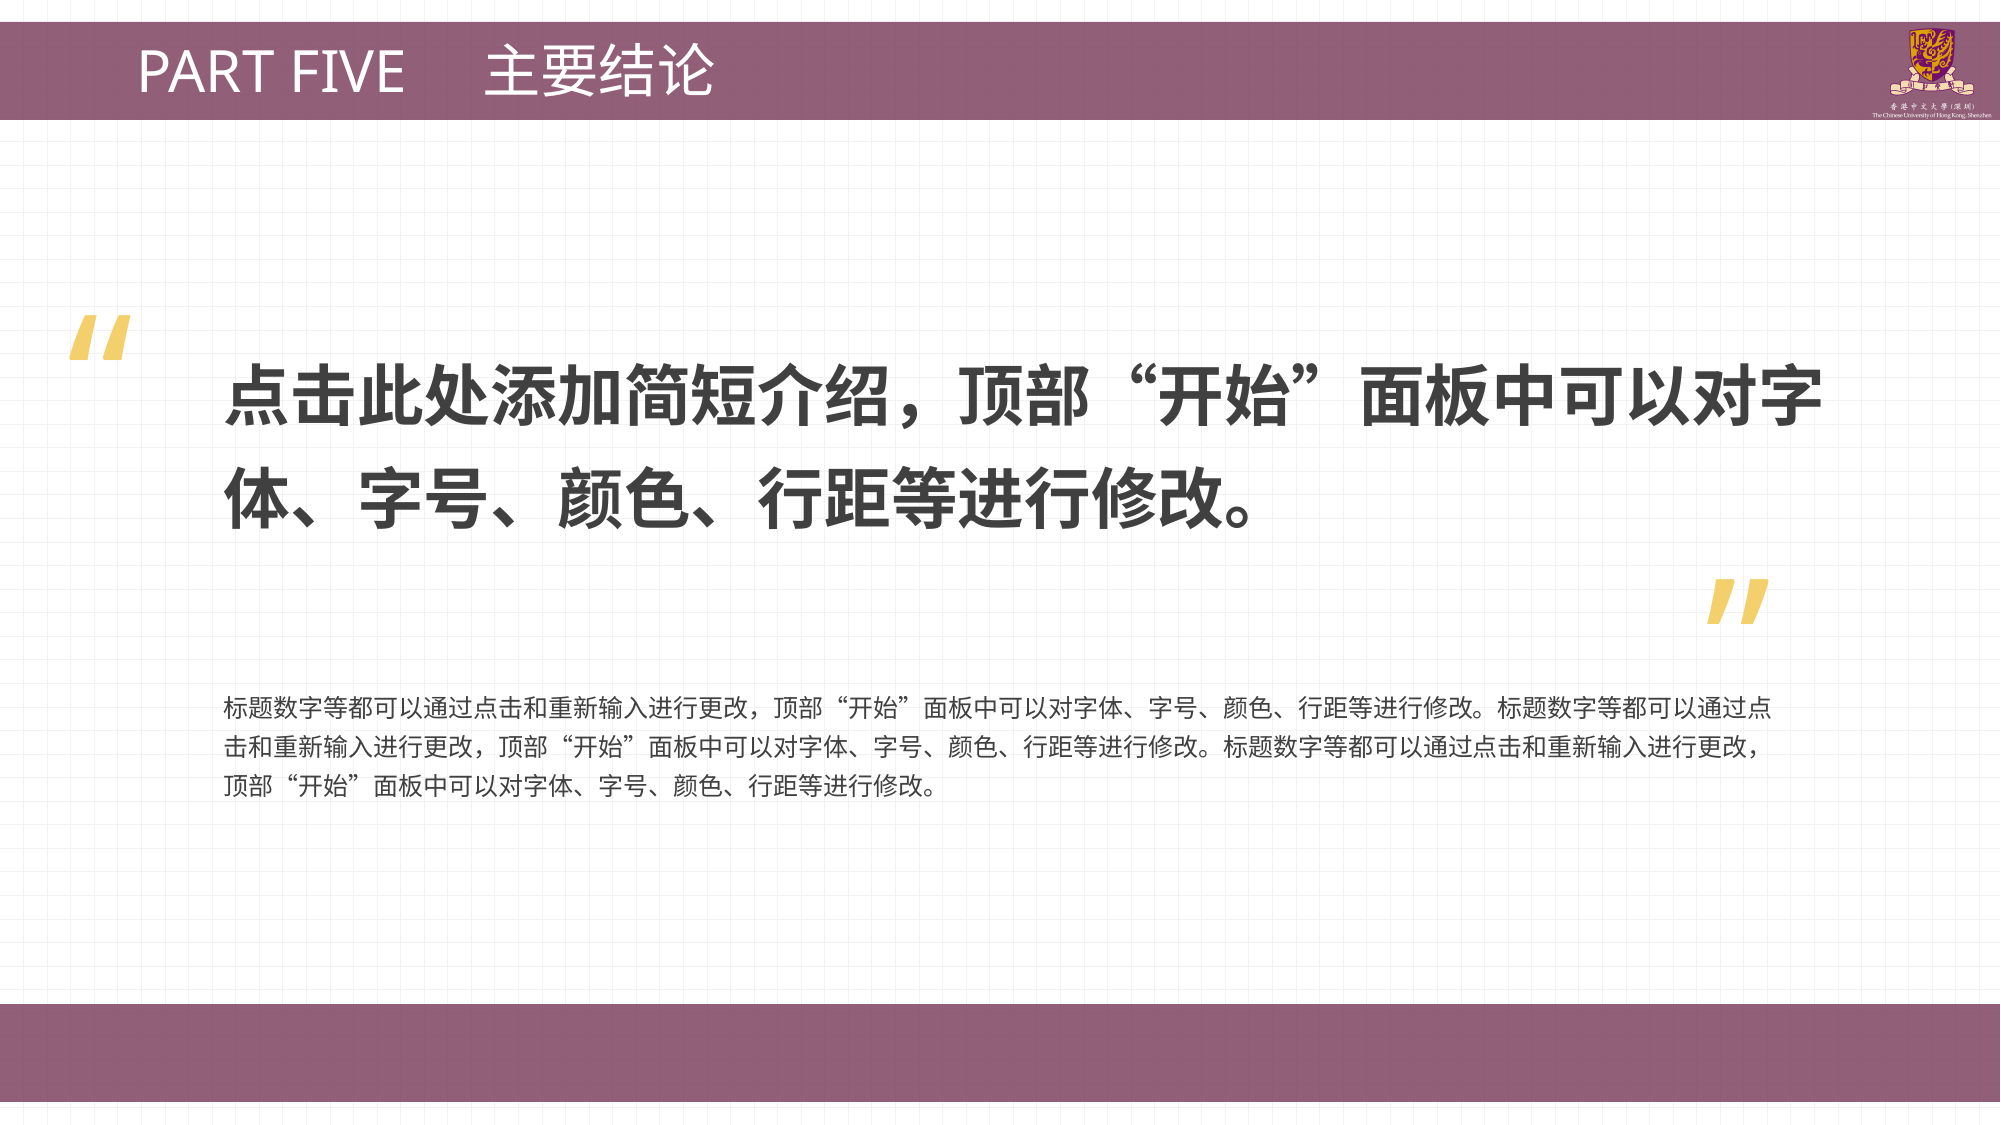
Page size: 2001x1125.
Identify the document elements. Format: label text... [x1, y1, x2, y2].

text_box PART FIVE 主要结论 [121, 34, 921, 122]
picture [1864, 25, 2000, 122]
text_box 点击此处添加简短介绍，顶部“开始”面板中可以对字体、字号、颜色、行距等进行修改。 [209, 321, 1847, 545]
text_box “ [52, 189, 202, 491]
text_box ” [1690, 454, 1839, 755]
text_box 标题数字等都可以通过点击和重新输入进行更改，顶部“开始”面板中可以对字体、字号、颜色、行距等进行修改。标题数字等都可以通过点击和重新输入进行更改，顶部“开始”面板中可以对字体、字号、颜色、行距等进行修改。标题数字等都可以通过点击和重新输入进行更改，顶部“开始”面板中可以对字体、字号、颜色、行距等进行修改。 [209, 676, 1796, 808]
